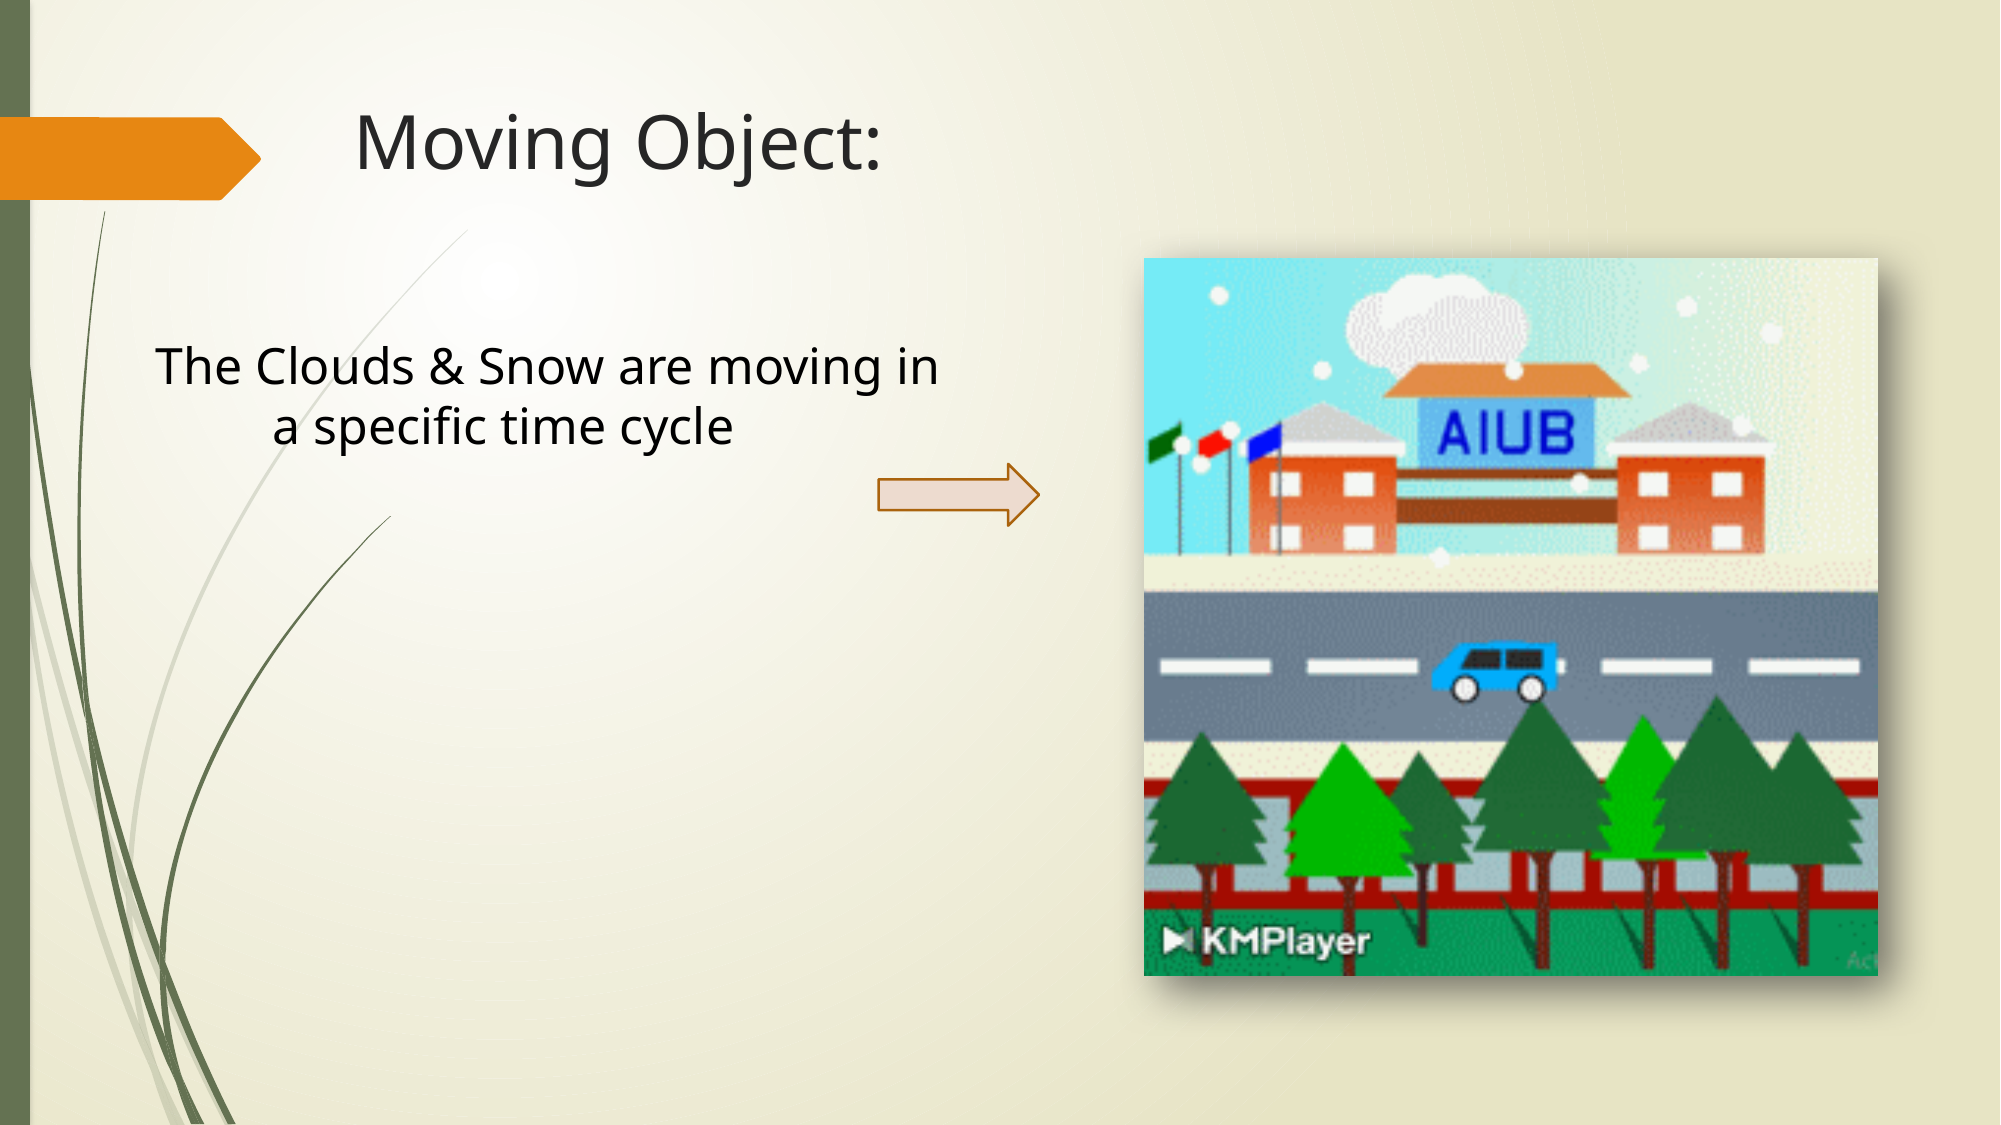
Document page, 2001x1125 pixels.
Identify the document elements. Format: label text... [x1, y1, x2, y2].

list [1144, 258, 1878, 976]
text_box The Clouds & Snow are moving in a specific time cycle [140, 327, 992, 463]
text_box [877, 462, 1040, 527]
title Moving Object: [338, 86, 1801, 297]
